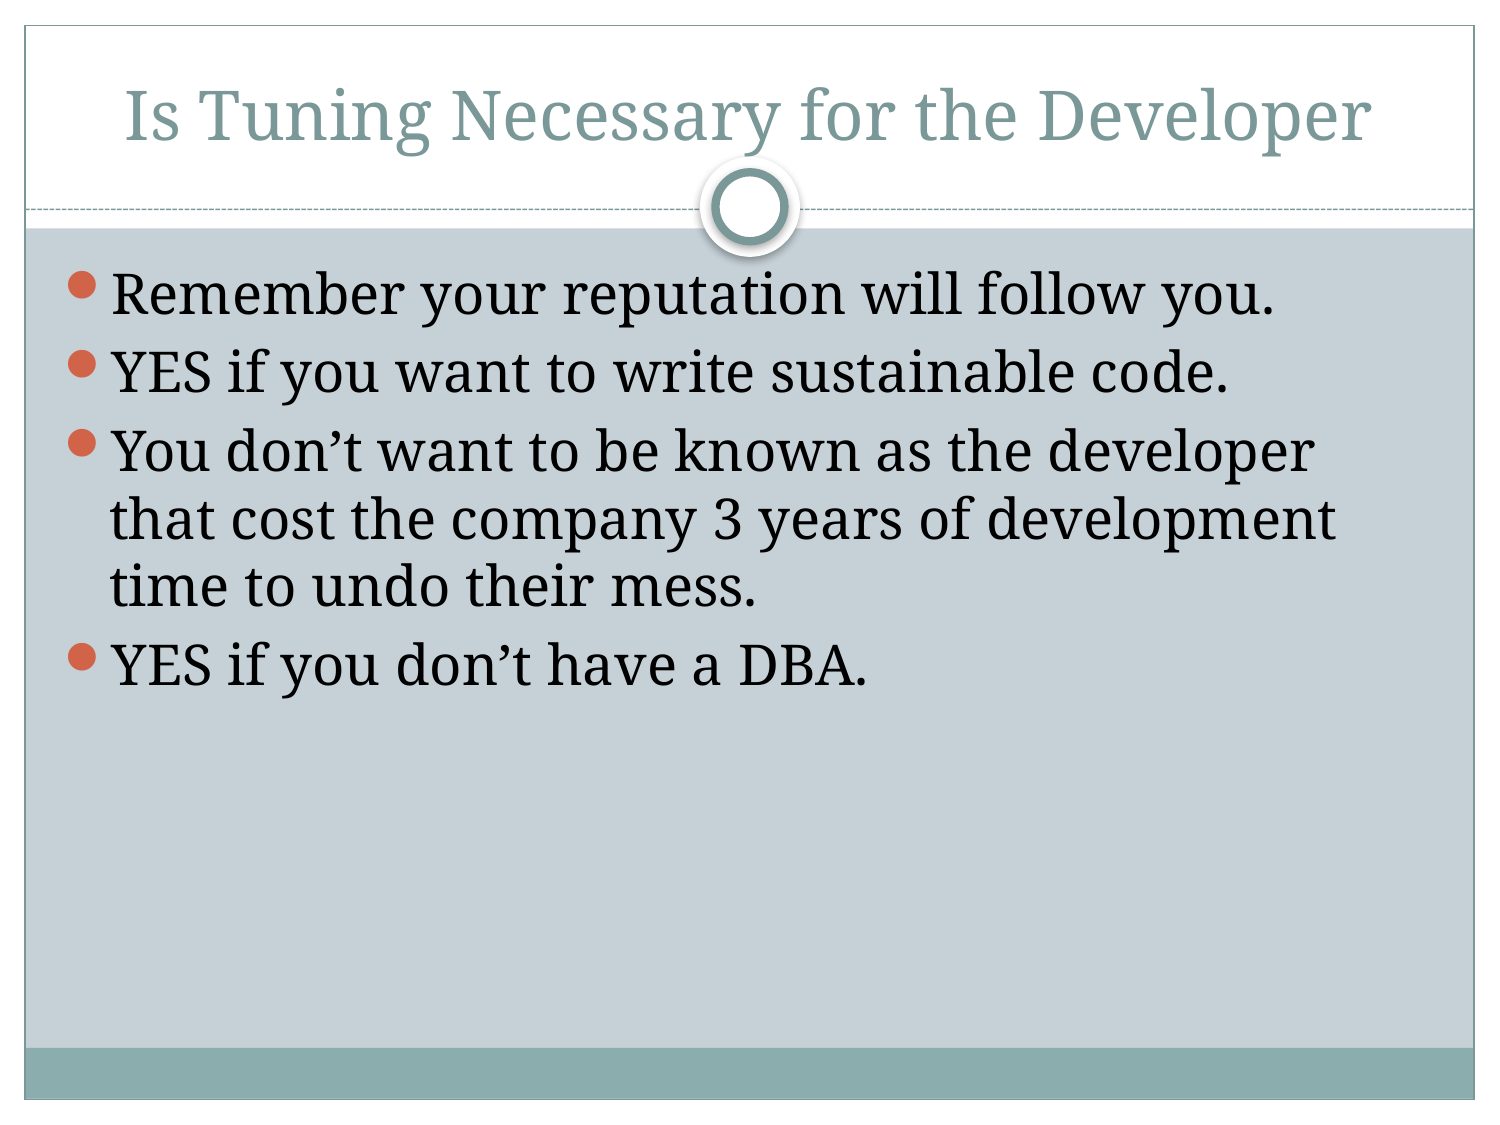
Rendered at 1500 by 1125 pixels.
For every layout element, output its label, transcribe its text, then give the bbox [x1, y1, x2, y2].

list Remember your reputation will follow you. YES if you want to write sustainable code. You don’t want to be known as the developer that cost the company 3 years of development time to undo their mess. YES if you don’t have a DBA. [49, 250, 1445, 1001]
title Is Tuning Necessary for the Developer [49, 37, 1450, 162]
